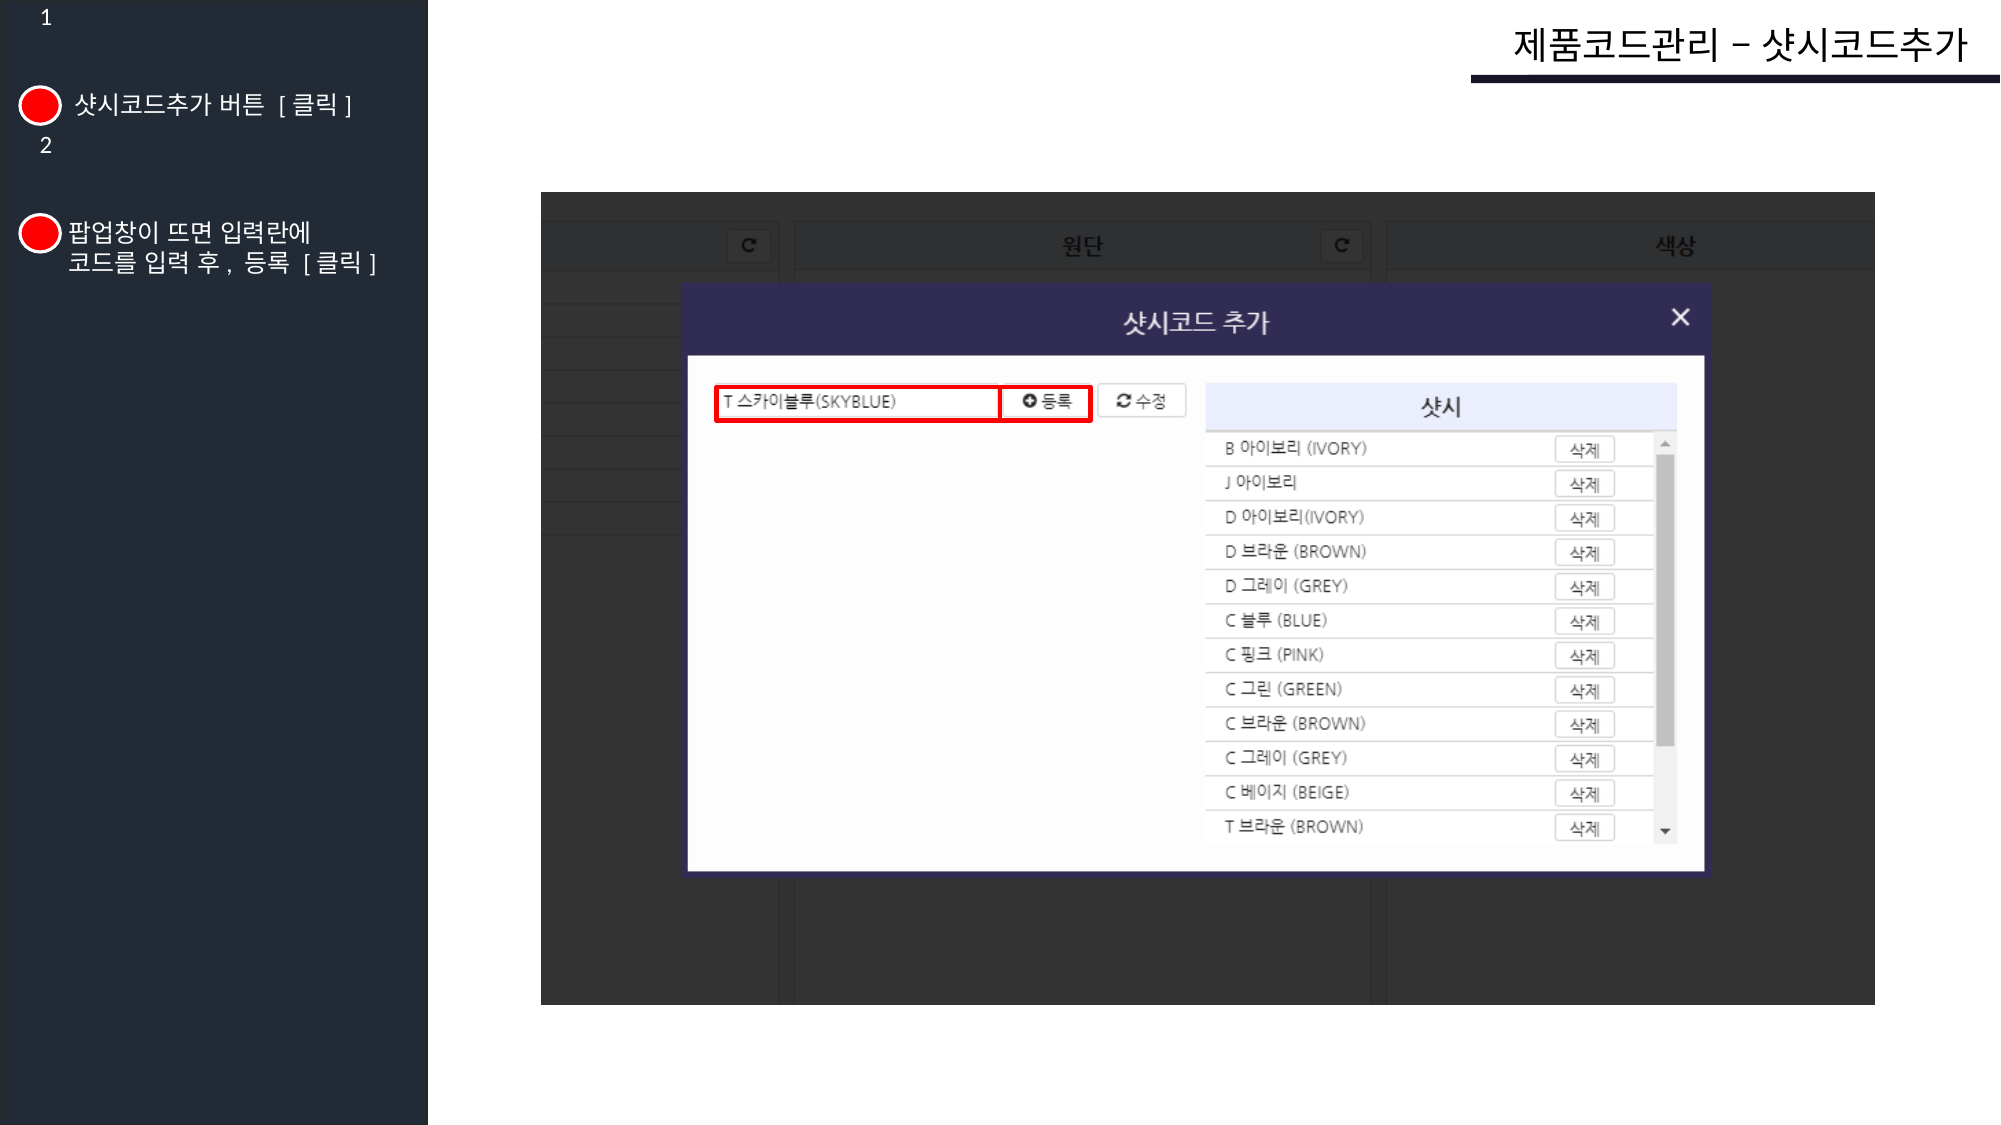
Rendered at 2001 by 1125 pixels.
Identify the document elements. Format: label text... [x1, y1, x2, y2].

text_box 1 [18, 85, 60, 126]
text_box 제품코드관리 – 샷시코드추가 [1482, 15, 2000, 74]
text_box [1470, 74, 2000, 84]
text_box [0, 0, 428, 1125]
text_box 팝업창이 뜨면 입력란에 코드를 입력 후, 등록 [클릭] [53, 209, 392, 285]
picture [540, 192, 1875, 1005]
text_box 샷시코드추가 버튼 [클릭] [60, 82, 368, 127]
text_box 2 [18, 213, 53, 254]
